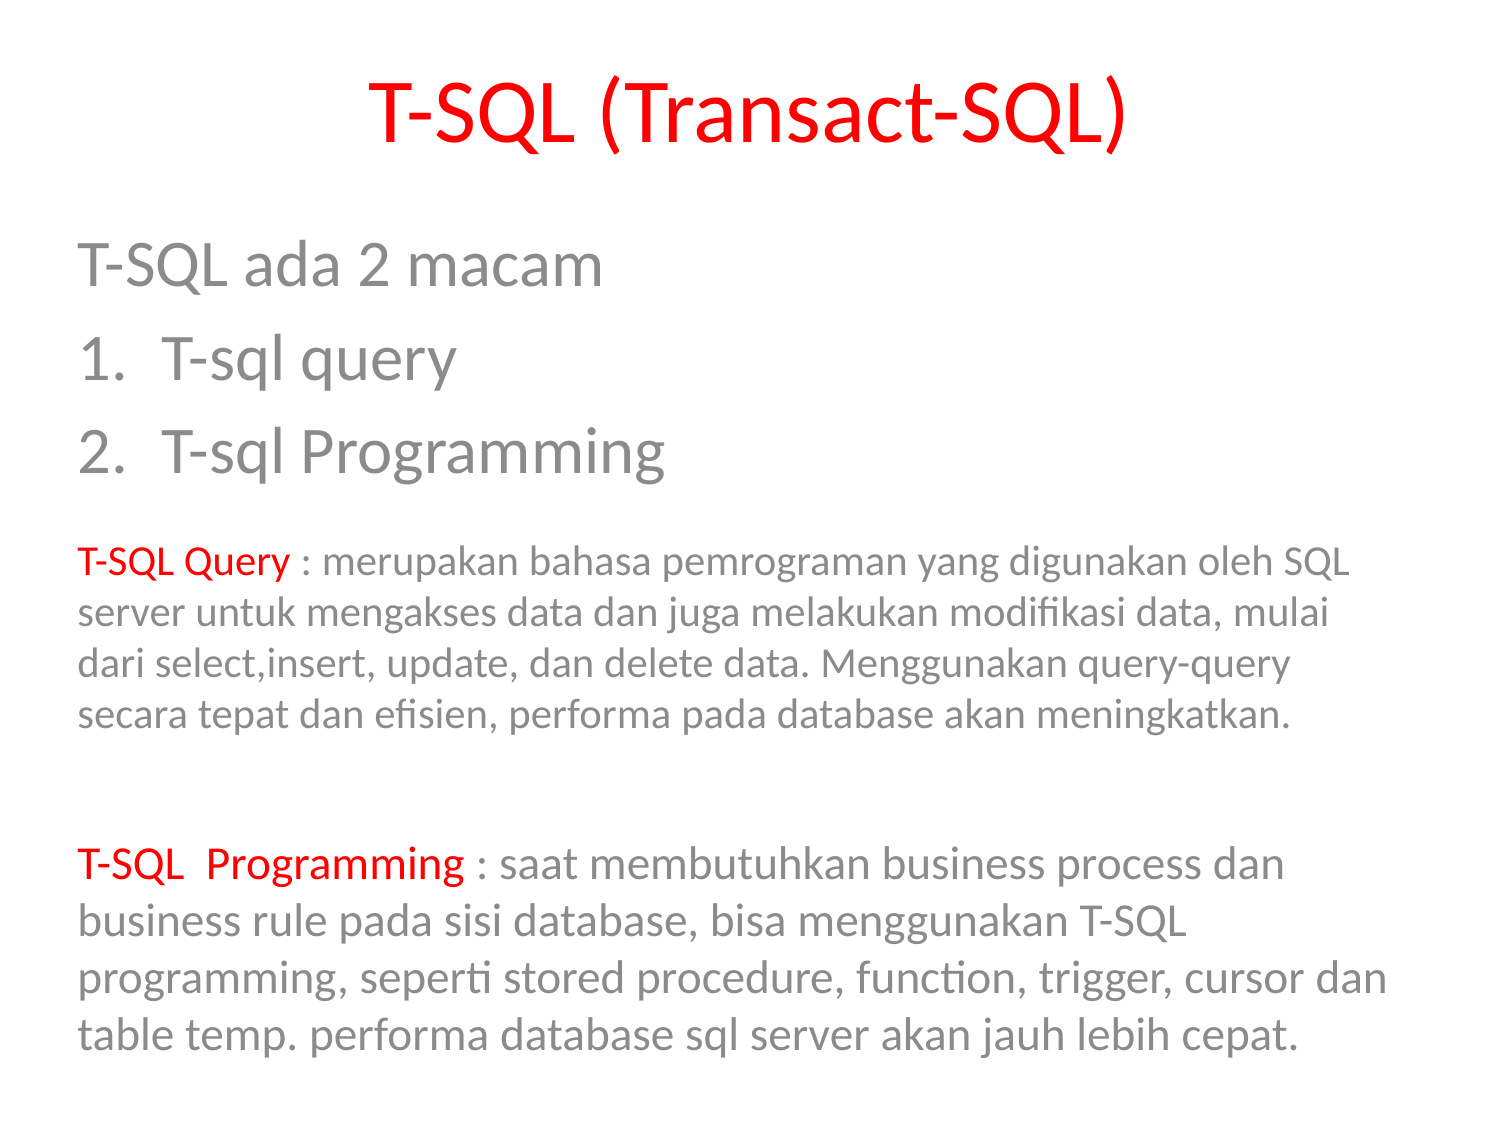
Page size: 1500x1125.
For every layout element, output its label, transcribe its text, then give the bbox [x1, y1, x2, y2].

subtitle T-SQL ada 2 macam T-sql query T-sql Programming [62, 212, 1413, 500]
text_box T-SQL Programming : saat membutuhkan business process dan business rule pada sisi database, bisa menggunakan T-SQL programming, seperti stored procedure, function, trigger, cursor dan table temp. performa database sql server akan jauh lebih cepat. [62, 825, 1413, 1075]
title T-SQL (Transact-SQL) [112, 37, 1388, 175]
text_box T-SQL Query : merupakan bahasa pemrograman yang digunakan oleh SQL server untuk mengakses data dan juga melakukan modifikasi data, mulai dari select,insert, update, dan delete data. Menggunakan query-query secara tepat dan efisien, performa pada database akan meningkatkan. [62, 525, 1413, 775]
